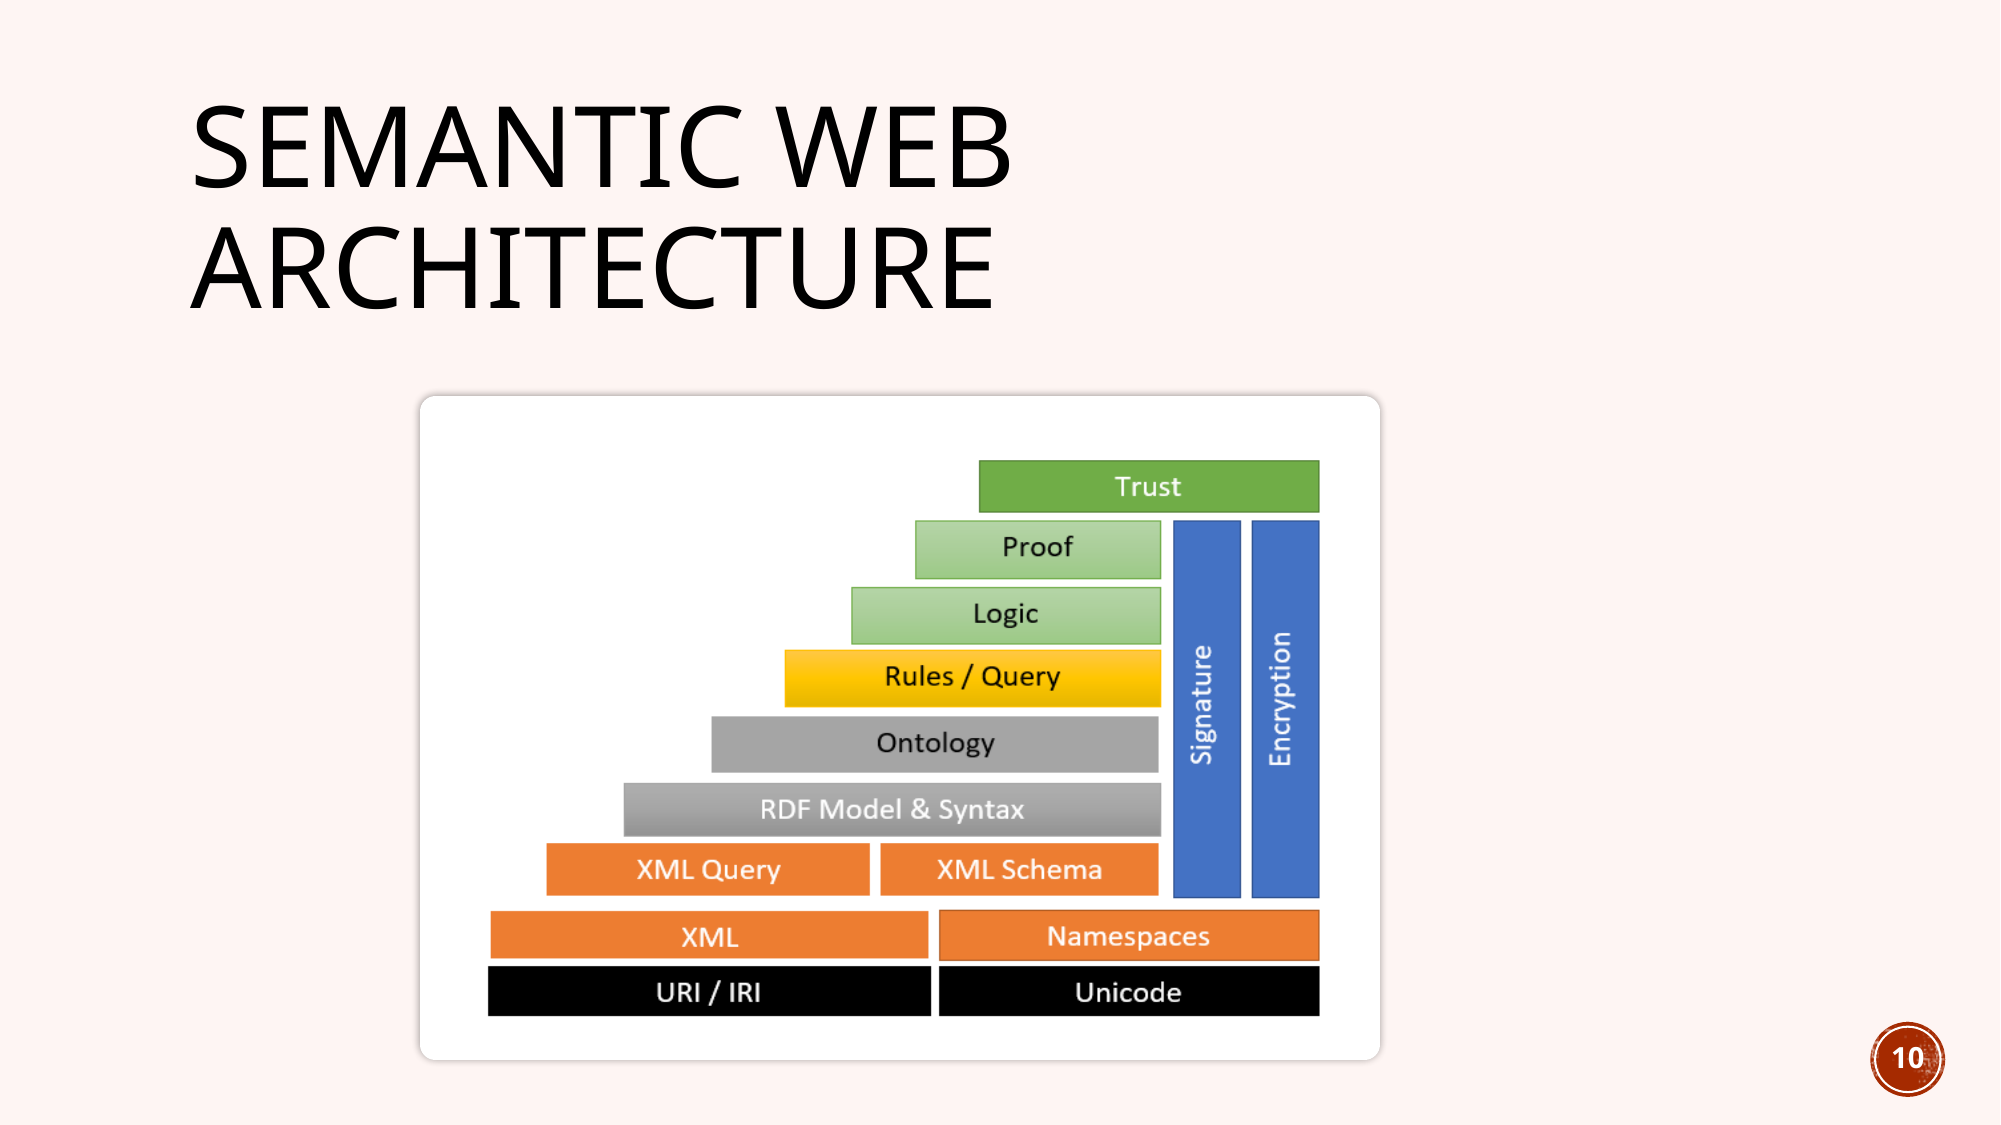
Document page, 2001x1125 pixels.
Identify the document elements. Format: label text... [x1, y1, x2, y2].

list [453, 429, 1348, 1028]
title Semantic web architecture [175, 79, 1826, 344]
slide_number 10 [1855, 1028, 1961, 1089]
